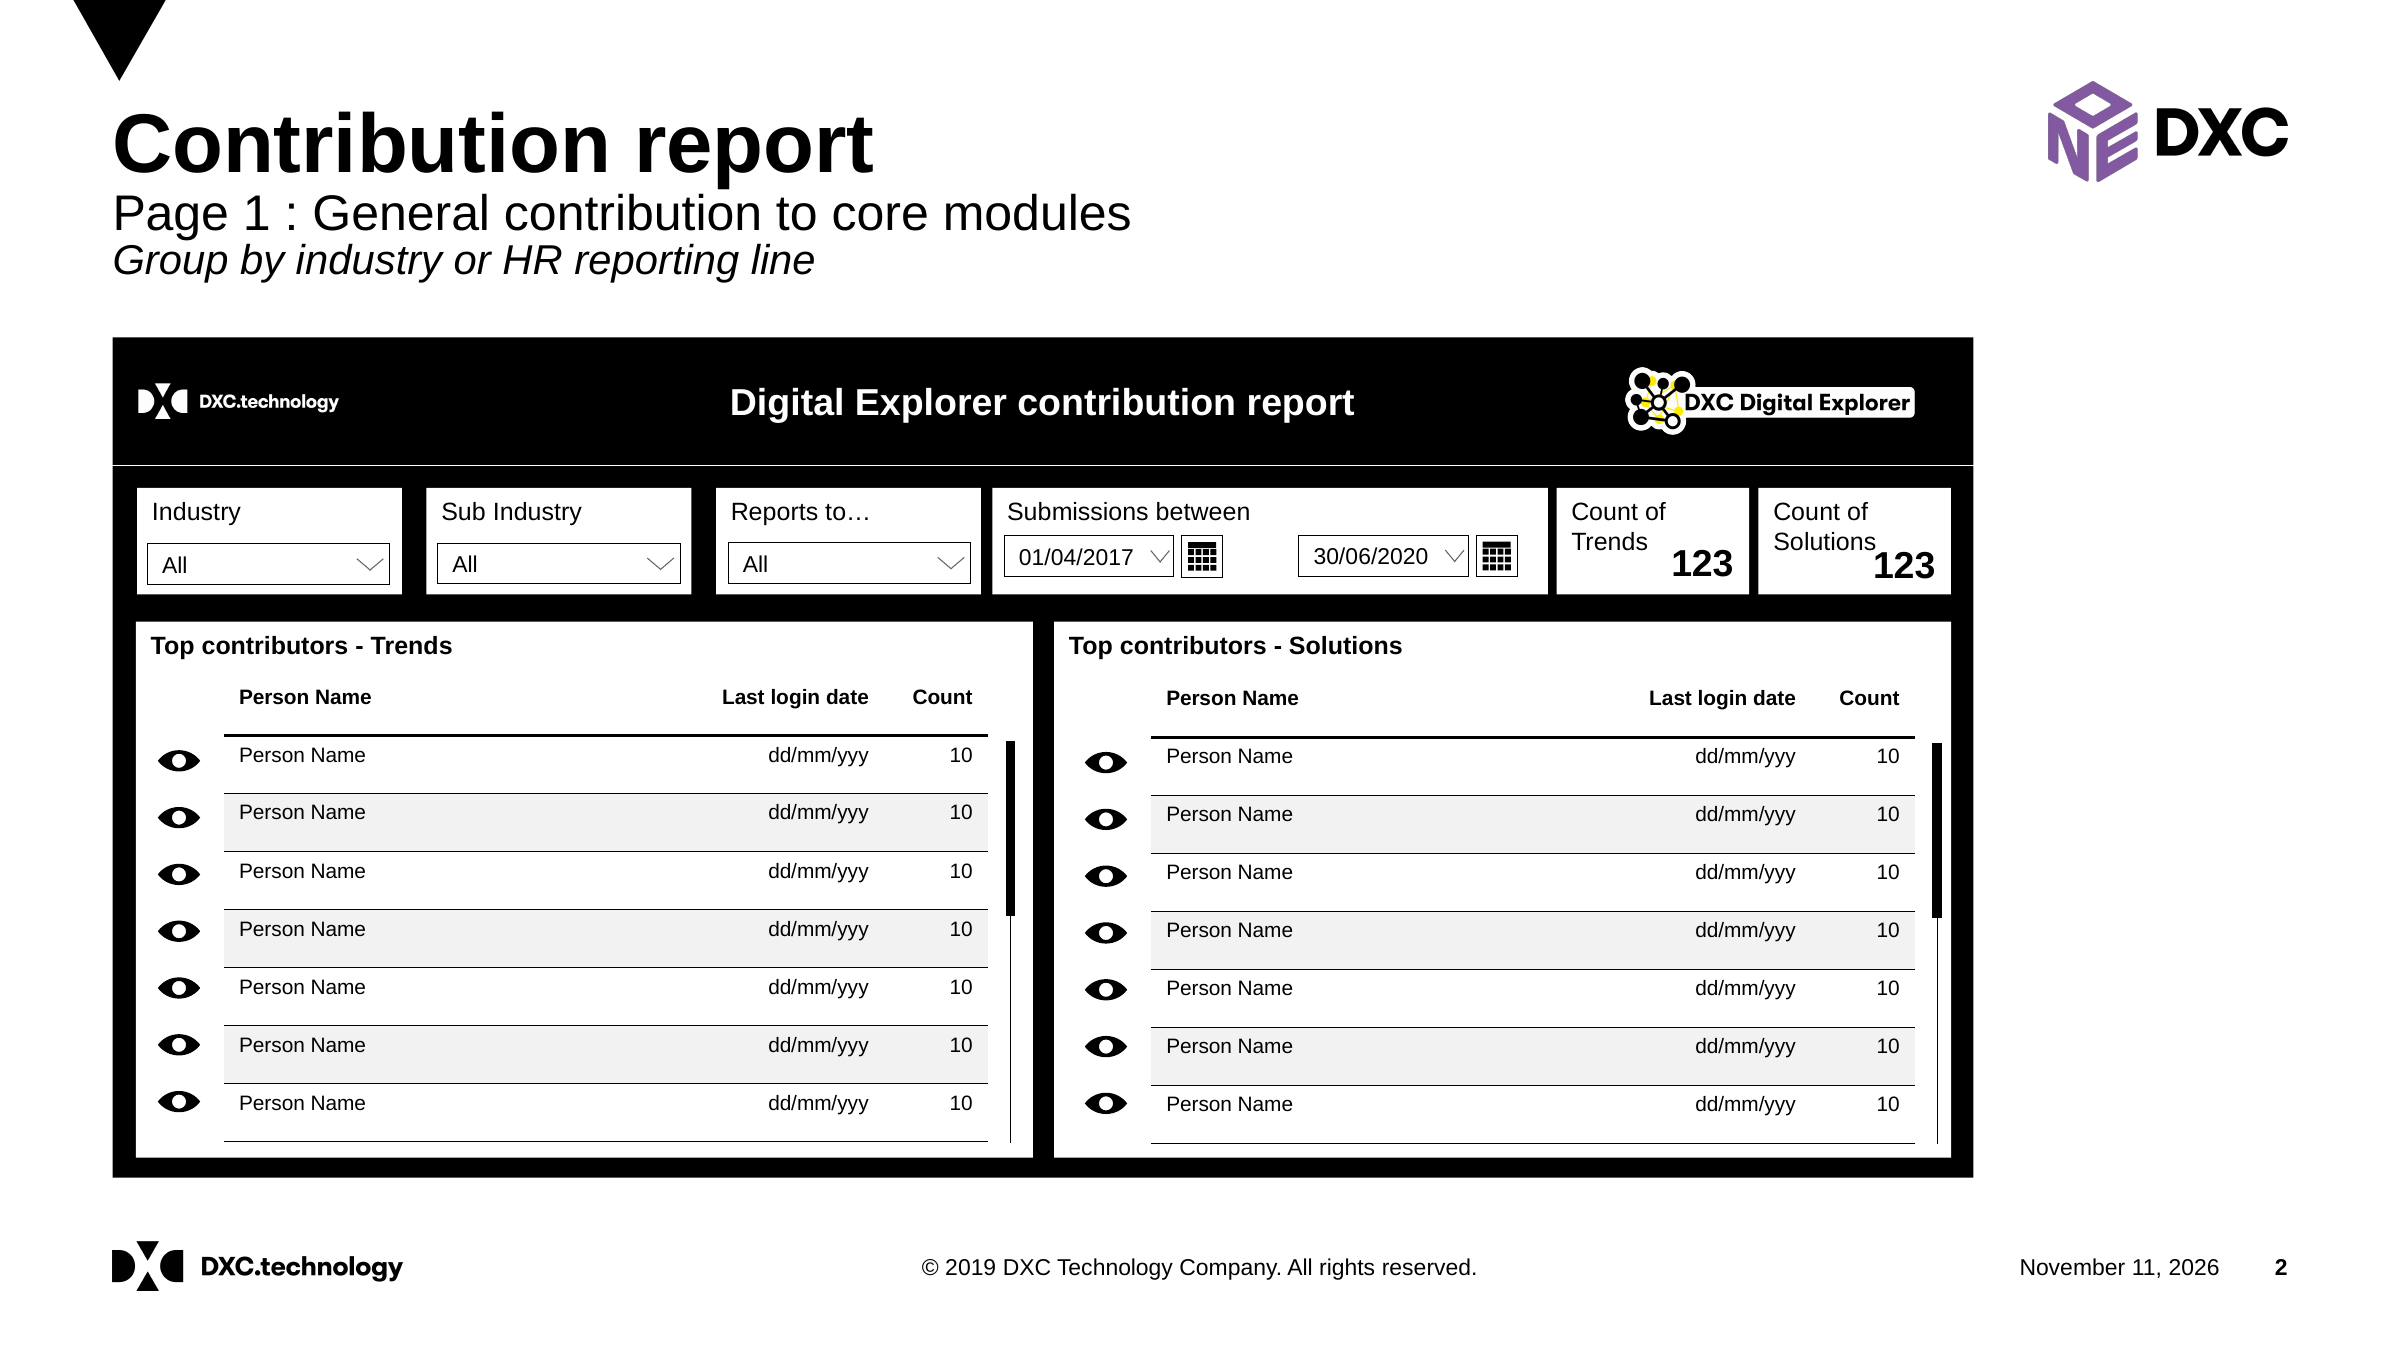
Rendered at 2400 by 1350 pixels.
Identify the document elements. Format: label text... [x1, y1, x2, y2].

table_cell dd/mm/yyy [522, 910, 884, 967]
table_cell 10 [884, 968, 988, 1025]
table_cell 10 [1811, 1028, 1915, 1085]
text_box Digital Explorer contribution report [715, 370, 1371, 431]
text_box Submissions between [992, 487, 1548, 595]
table_cell Person Name [224, 1026, 522, 1083]
table_cell Person Name [224, 852, 522, 909]
table_cell dd/mm/yyy [1449, 854, 1811, 911]
text_box Reports to… [716, 487, 981, 595]
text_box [437, 543, 681, 585]
table_cell dd/mm/yyy [522, 737, 884, 793]
table_cell 10 [1811, 739, 1915, 795]
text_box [1298, 535, 1518, 577]
table_cell Person Name [1151, 912, 1449, 969]
table_cell dd/mm/yyy [522, 968, 884, 1025]
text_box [1002, 745, 1011, 1143]
table_cell 10 [884, 794, 988, 851]
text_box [1004, 535, 1223, 578]
table_cell dd/mm/yyy [522, 1084, 884, 1141]
table_cell 10 [1811, 912, 1915, 969]
table_cell 10 [1811, 854, 1915, 911]
table_cell 10 [884, 852, 988, 909]
table_cell 10 [884, 1084, 988, 1141]
title Contribution report Page 1 : General contribution to core modules Group by industry or HR reporting line [112, 104, 1952, 338]
table_cell Person Name [224, 1084, 522, 1141]
text_box Top contributors - Solutions [1054, 621, 1952, 1158]
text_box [147, 543, 390, 585]
table_cell 10 [884, 910, 988, 967]
table_cell Person Name [224, 794, 522, 851]
table_cell Person Name [1151, 854, 1449, 911]
text_box [112, 467, 1974, 1178]
table_cell dd/mm/yyy [1449, 970, 1811, 1027]
table_cell dd/mm/yyy [522, 1026, 884, 1083]
text_box Sub Industry [426, 487, 692, 595]
table_cell 10 [1811, 796, 1915, 853]
table_header Count [884, 678, 988, 734]
table_cell Person Name [1151, 739, 1449, 795]
table_cell Person Name [224, 910, 522, 967]
table_cell dd/mm/yyy [1449, 796, 1811, 853]
picture [2048, 81, 2288, 182]
text_box [112, 337, 1974, 465]
text_box Industry [137, 487, 402, 595]
table_cell dd/mm/yyy [1449, 739, 1811, 795]
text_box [728, 542, 971, 584]
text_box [157, 750, 201, 1113]
picture [1625, 367, 1924, 435]
table_cell dd/mm/yyy [522, 852, 884, 909]
table_cell Person Name [1151, 1028, 1449, 1085]
table_cell dd/mm/yyy [1449, 1086, 1811, 1143]
table_cell dd/mm/yyy [522, 794, 884, 851]
table_cell Person Name [1151, 970, 1449, 1027]
text_box Top contributors - Trends [135, 621, 1033, 1158]
table_header Person Name [1151, 680, 1449, 736]
table_cell Person Name [224, 737, 522, 793]
table_cell dd/mm/yyy [1449, 912, 1811, 969]
table_cell Person Name [224, 968, 522, 1025]
table_header Last login date [1449, 680, 1811, 736]
table_header Last login date [522, 678, 884, 734]
text_box 123 [1858, 533, 1951, 593]
table_header Count [1811, 680, 1915, 736]
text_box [1084, 751, 1128, 1115]
text_box 123 [1656, 531, 1749, 591]
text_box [1929, 747, 1938, 1144]
table_cell 10 [1811, 970, 1915, 1027]
text_box Count of Trends [1556, 487, 1750, 595]
table_cell 10 [1811, 1086, 1915, 1143]
table_cell Person Name [1151, 1086, 1449, 1143]
table_cell 10 [884, 1026, 988, 1083]
table_cell 10 [884, 737, 988, 793]
picture [136, 382, 340, 420]
text_box Count of Solutions [1758, 487, 1951, 595]
table_cell Person Name [1151, 796, 1449, 853]
table_cell dd/mm/yyy [1449, 1028, 1811, 1085]
table_header Person Name [224, 678, 522, 734]
